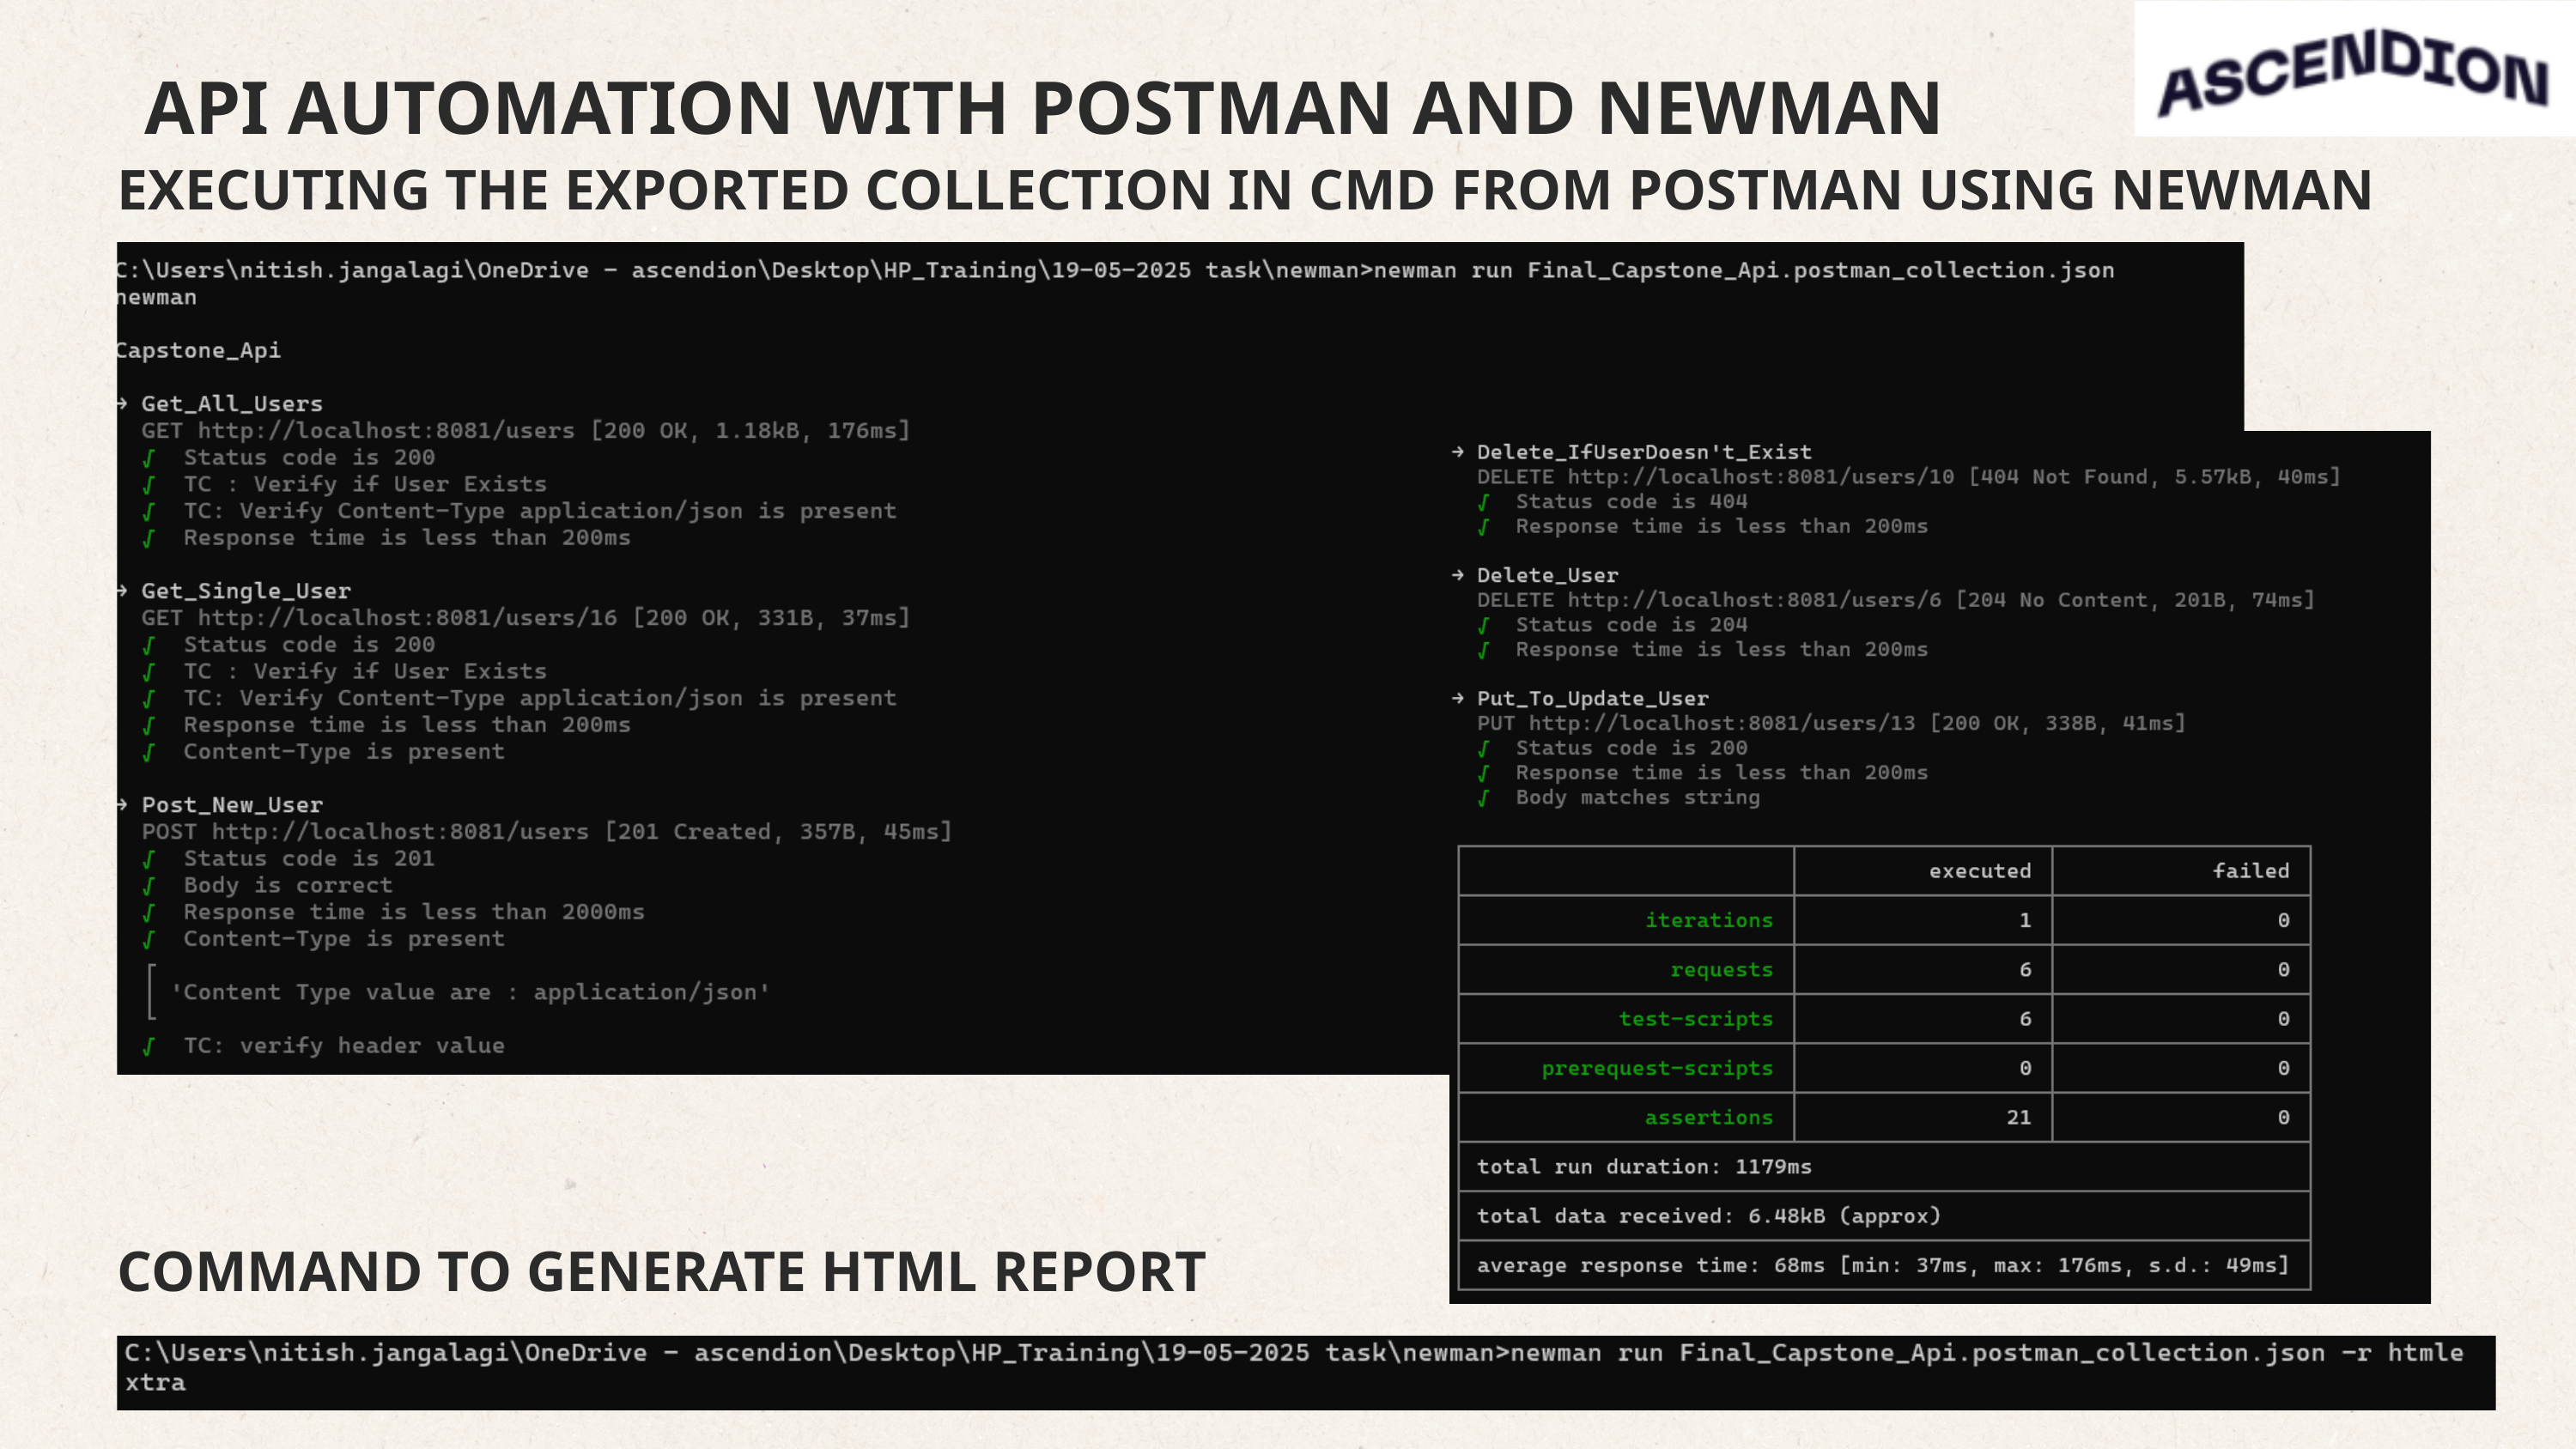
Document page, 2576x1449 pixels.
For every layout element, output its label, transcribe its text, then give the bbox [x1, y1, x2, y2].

text_box [2134, 1, 2576, 136]
text_box [117, 1336, 2496, 1410]
text_box EXECUTING THE EXPORTED COLLECTION IN CMD FROM POSTMAN USING NEWMAN [117, 159, 2496, 221]
text_box [0, 0, 2576, 1449]
text_box COMMAND TO GENERATE HTML REPORT [117, 1240, 2327, 1303]
text_box [1449, 431, 2432, 1304]
text_box API AUTOMATION WITH POSTMAN AND NEWMAN [144, 9, 2006, 149]
text_box [117, 242, 2245, 1075]
